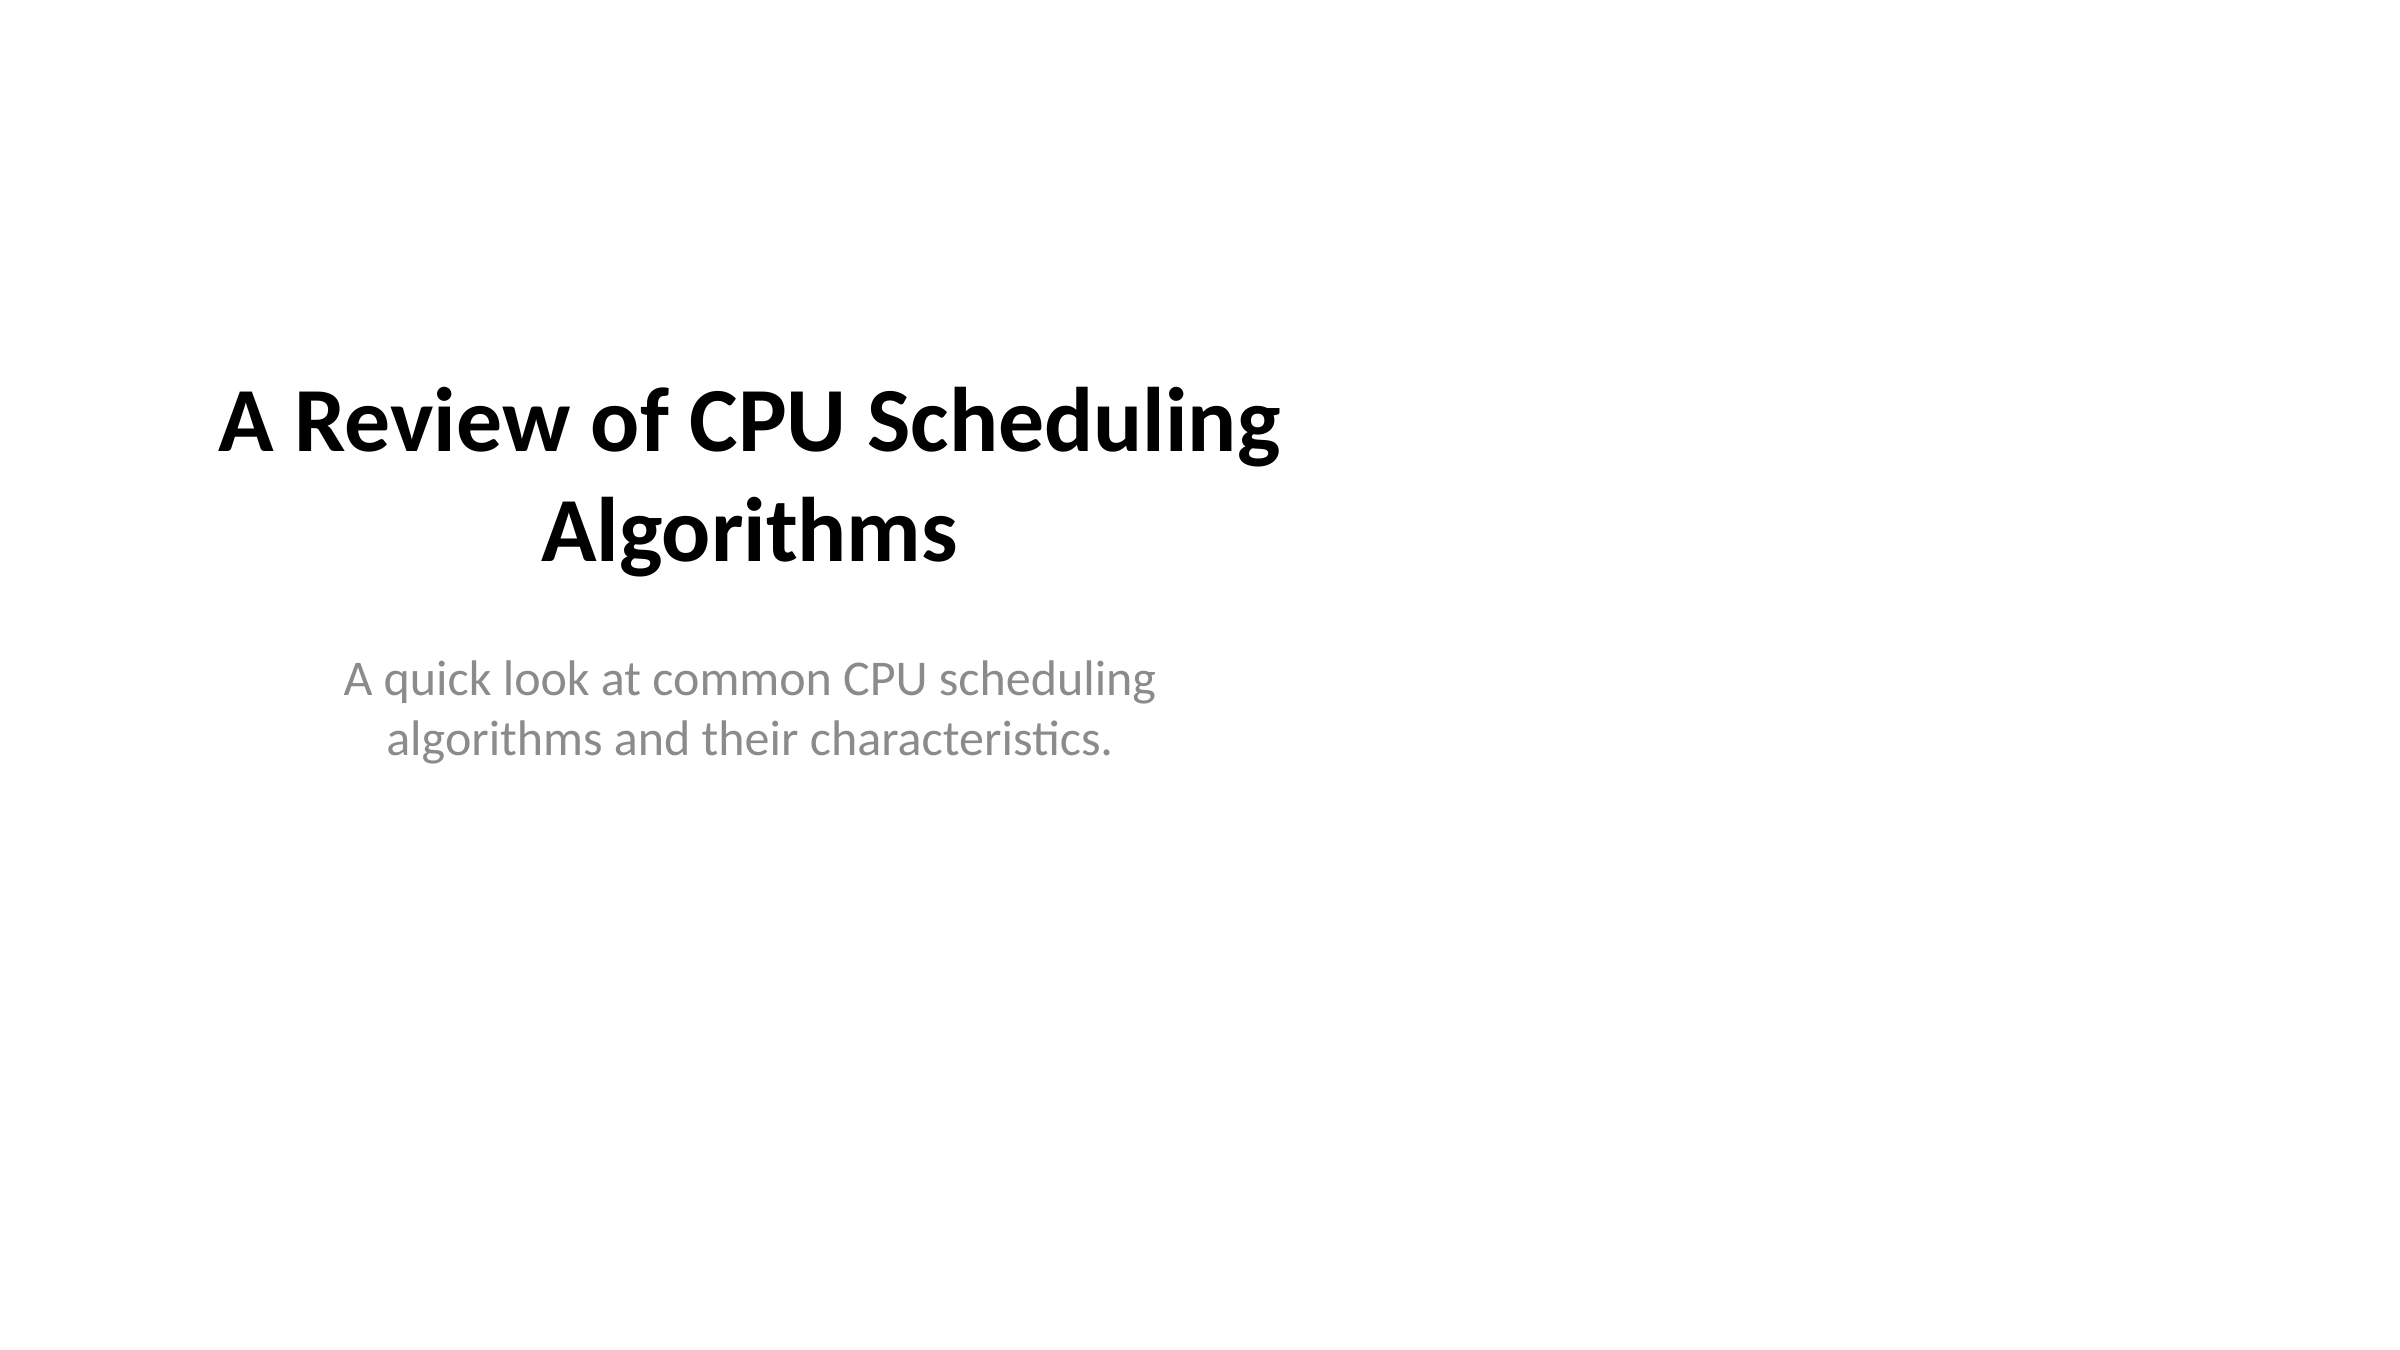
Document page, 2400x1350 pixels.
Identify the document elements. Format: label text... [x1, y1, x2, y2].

subtitle A quick look at common CPU scheduling algorithms and their characteristics. [225, 637, 1275, 925]
title A Review of CPU Scheduling Algorithms [112, 349, 1388, 591]
